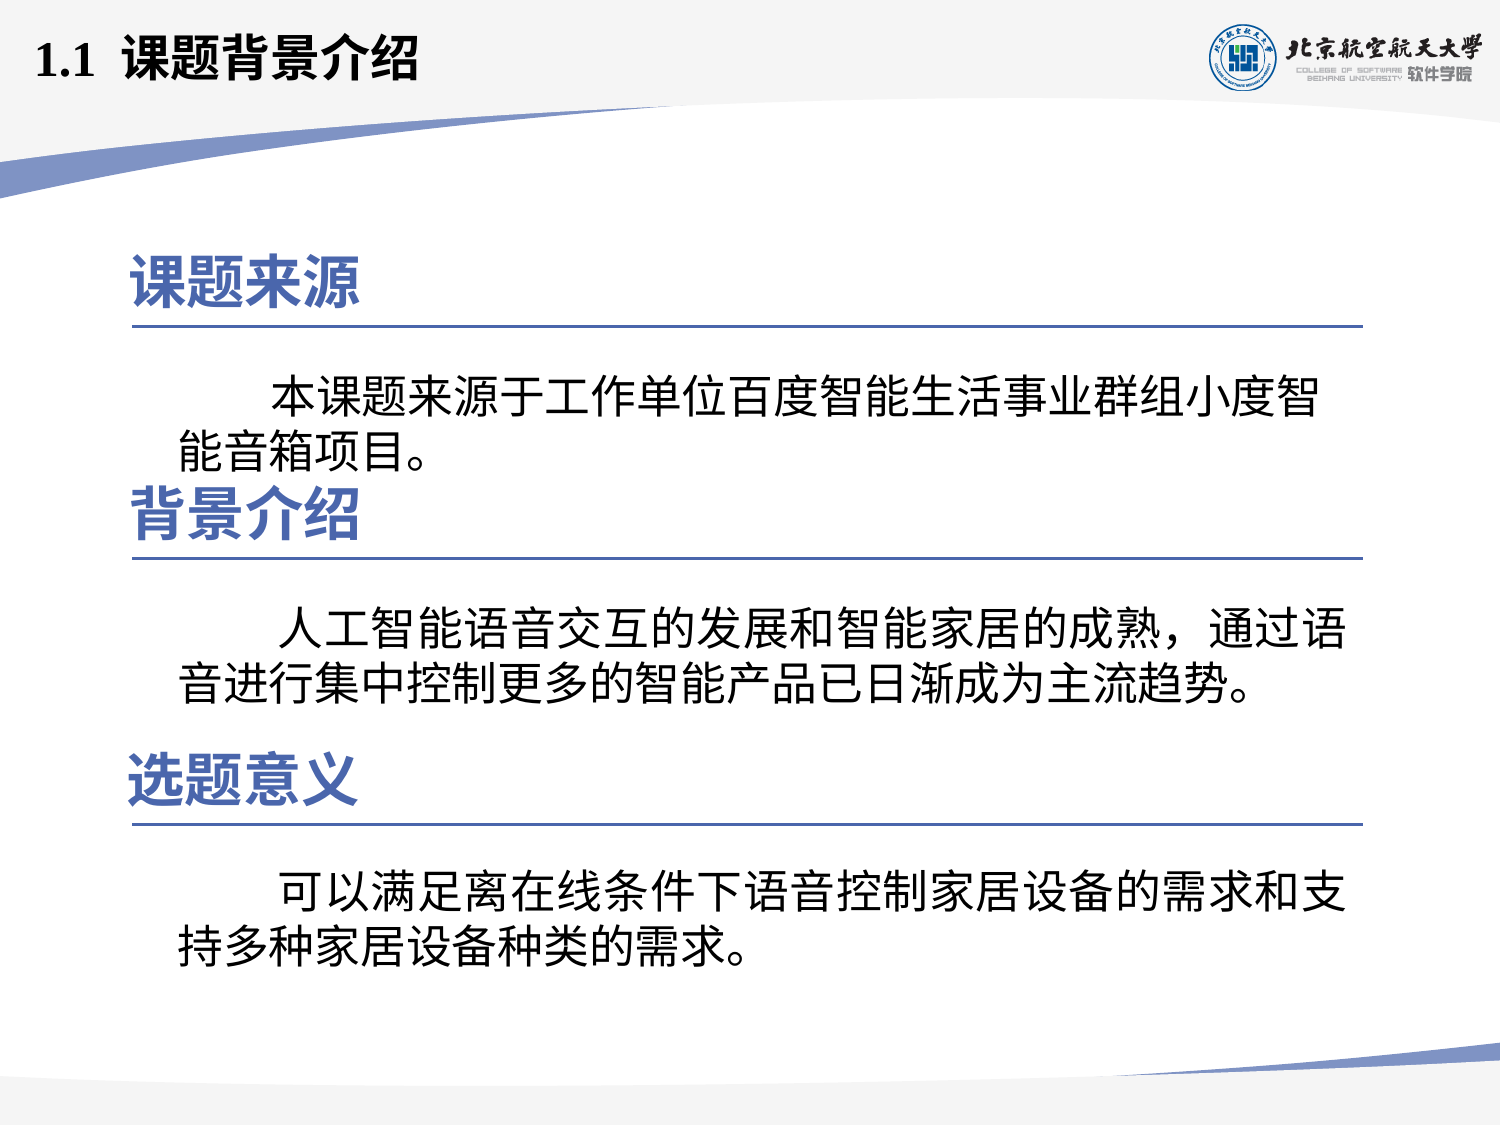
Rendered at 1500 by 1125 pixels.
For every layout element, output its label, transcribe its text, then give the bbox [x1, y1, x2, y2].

text_box 背景介绍 [113, 469, 377, 555]
text_box 本课题来源于工作单位百度智能生活事业群组小度智能音箱项目。 [162, 360, 1363, 486]
text_box 人工智能语音交互的发展和智能家居的成熟，通过语音进行集中控制更多的智能产品已日渐成为主流趋势。 [162, 592, 1363, 718]
text_box 课题来源 [113, 237, 376, 323]
text_box 选题意义 [112, 735, 375, 821]
picture [1209, 24, 1482, 91]
text_box 1.1 课题背景介绍 [19, 19, 768, 94]
text_box 可以满足离在线条件下语音控制家居设备的需求和支持多种家居设备种类的需求。 [162, 855, 1363, 981]
